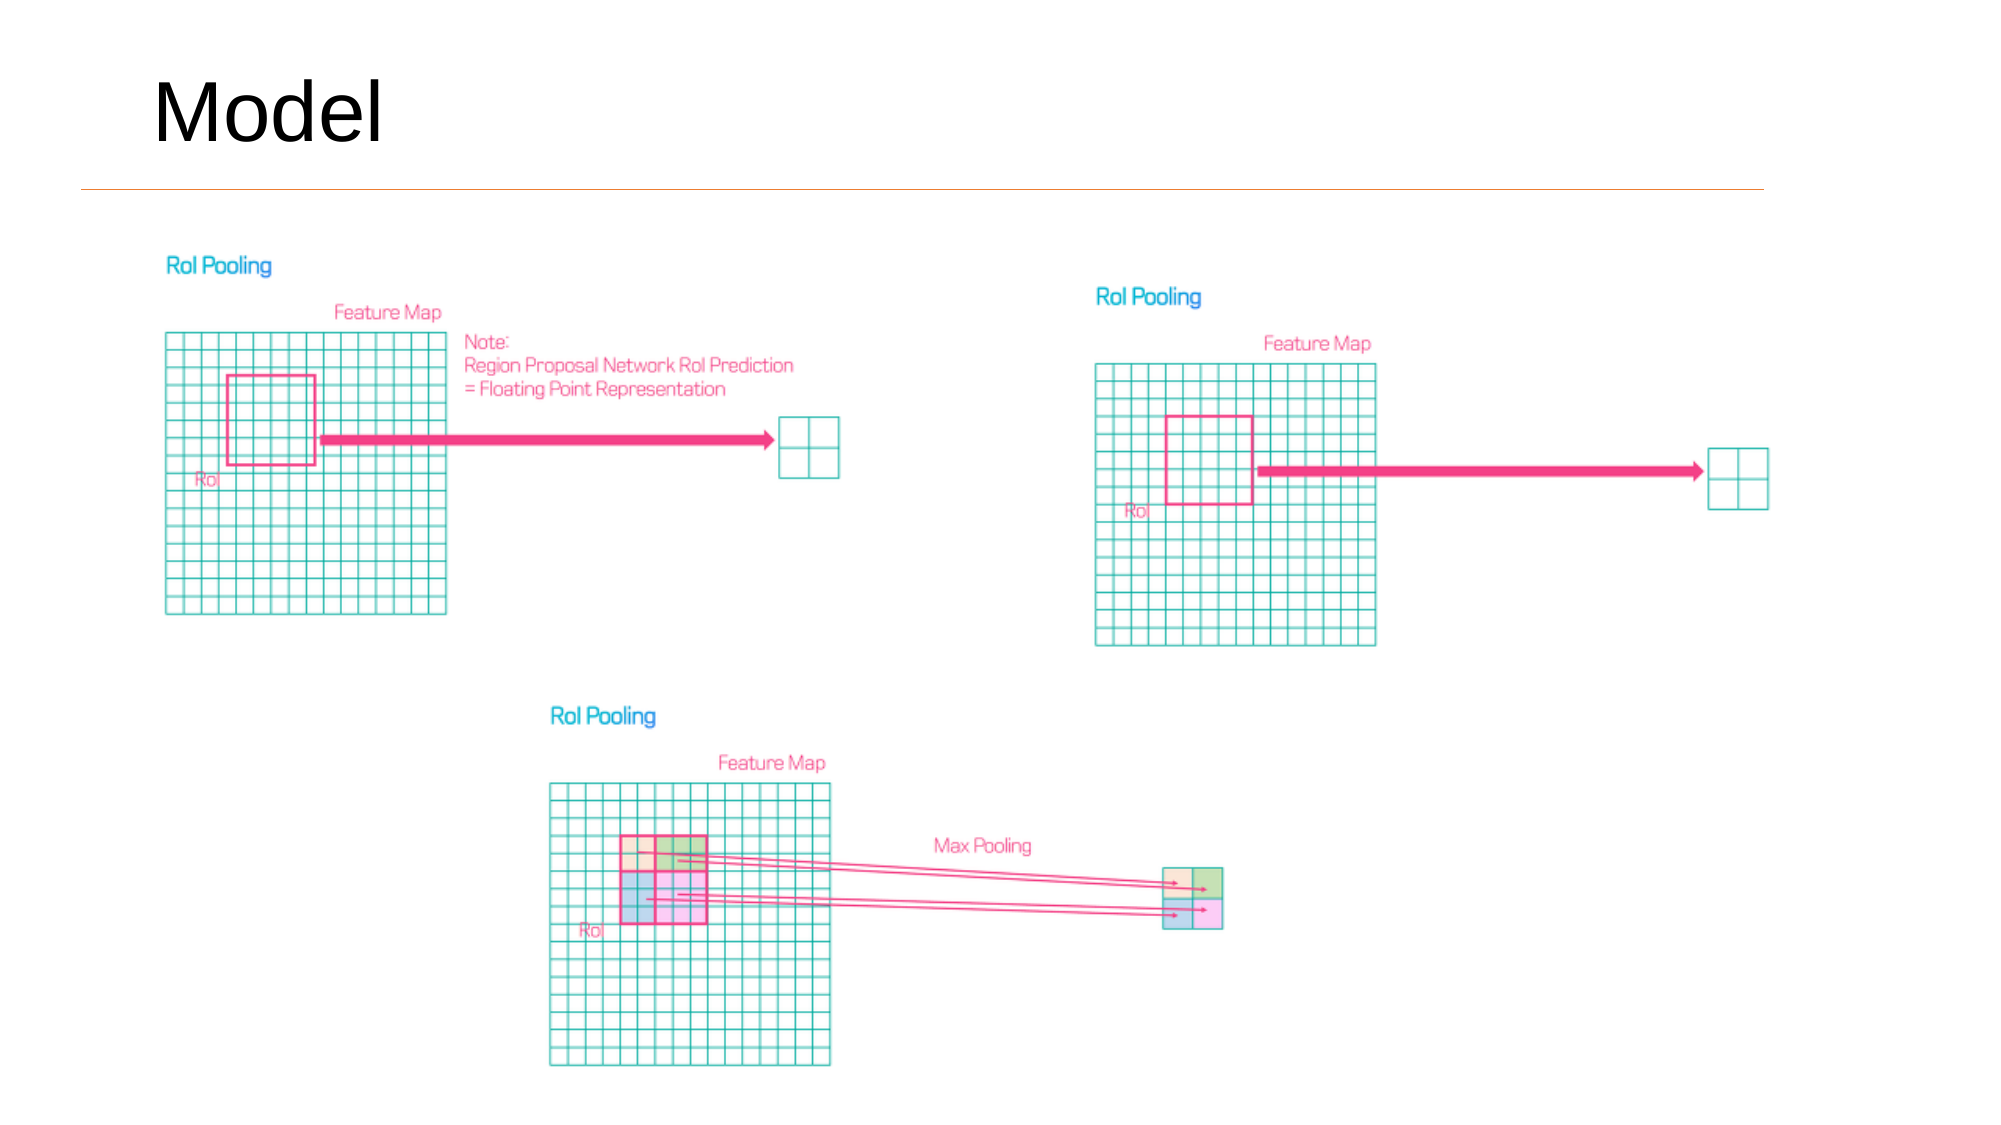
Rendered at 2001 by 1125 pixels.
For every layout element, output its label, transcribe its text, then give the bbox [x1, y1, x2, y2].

title Model [137, 59, 936, 168]
picture [504, 684, 1315, 1090]
picture [137, 232, 910, 642]
picture [1048, 260, 1811, 664]
